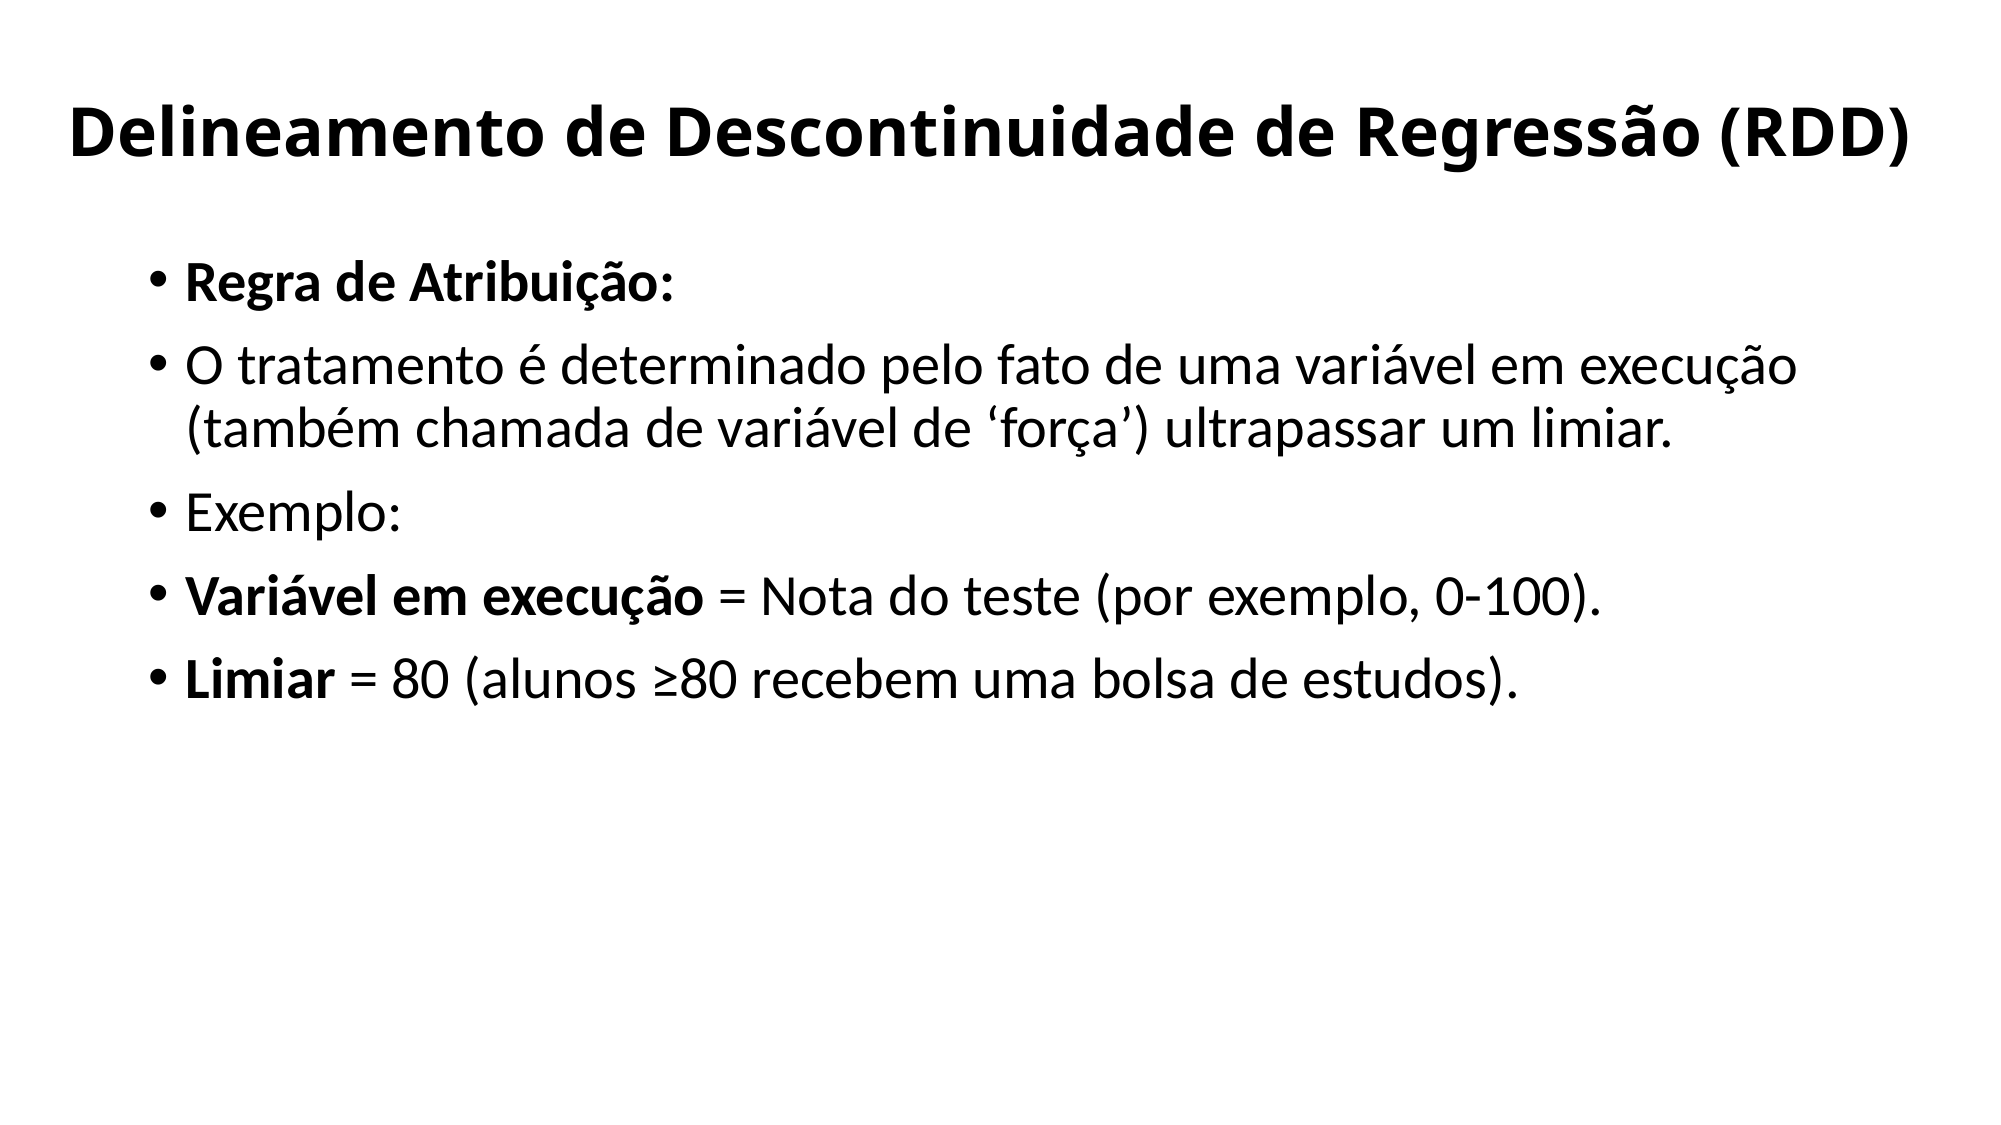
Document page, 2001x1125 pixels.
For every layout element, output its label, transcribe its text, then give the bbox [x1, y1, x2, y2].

title Delineamento de Descontinuidade de Regressão (RDD) [52, 66, 2000, 284]
list Regra de Atribuição: O tratamento é determinado pelo fato de uma variável em execução (também chamada de variável de ‘força’) ultrapassar um limiar. Exemplo: Variável em execução = Nota do teste (por exemplo, 0-100). Limiar = 80 (alunos ≥80 recebem uma bolsa de estudos). [133, 243, 1863, 1014]
